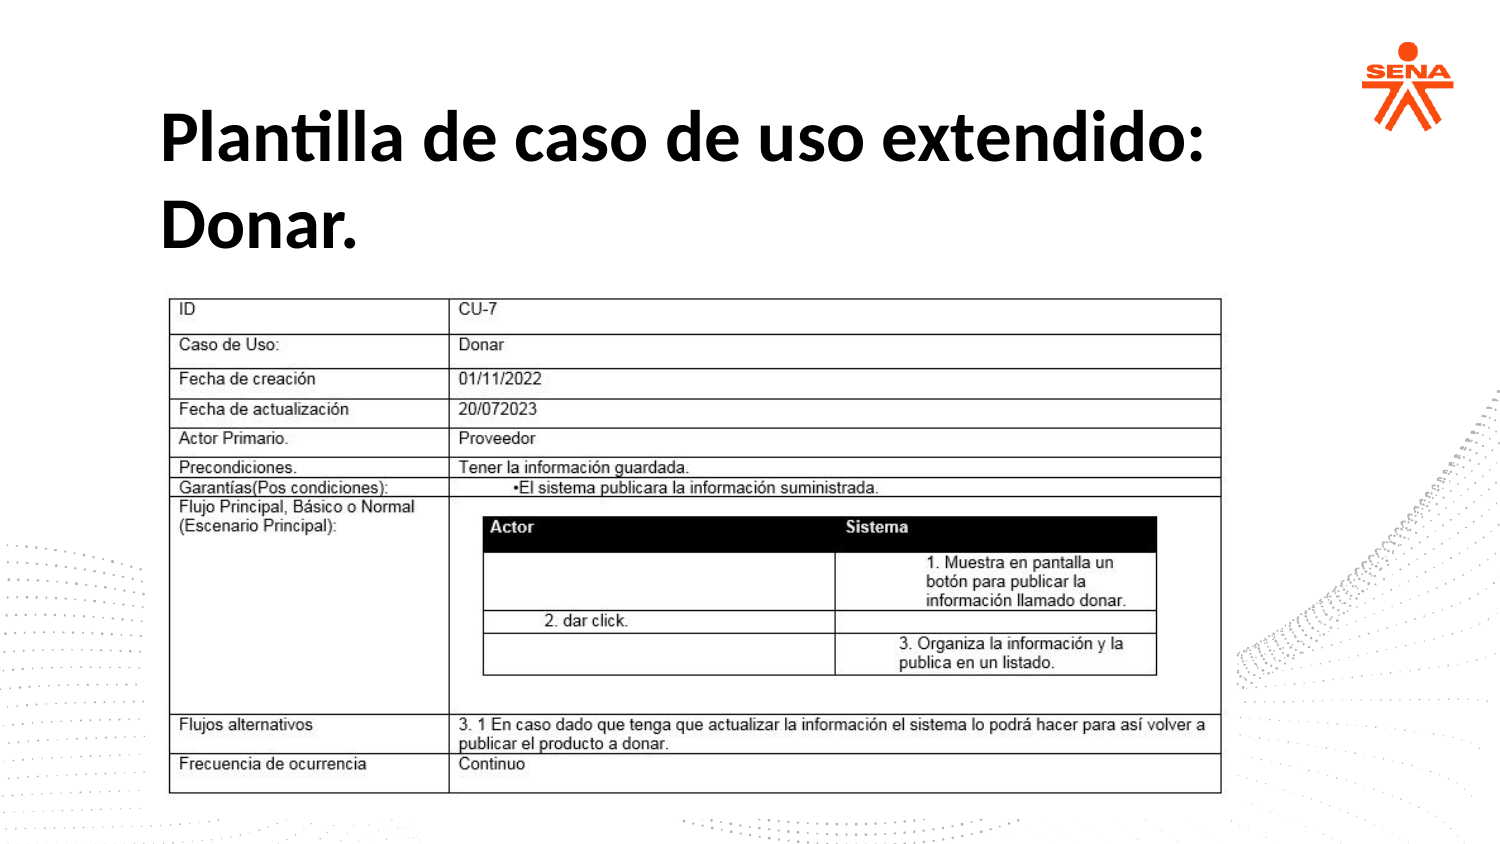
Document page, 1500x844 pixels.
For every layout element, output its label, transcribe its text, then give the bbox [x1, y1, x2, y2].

text_box Plantilla de caso de uso extendido: Donar. [145, 80, 1237, 271]
picture [0, 0, 1500, 844]
